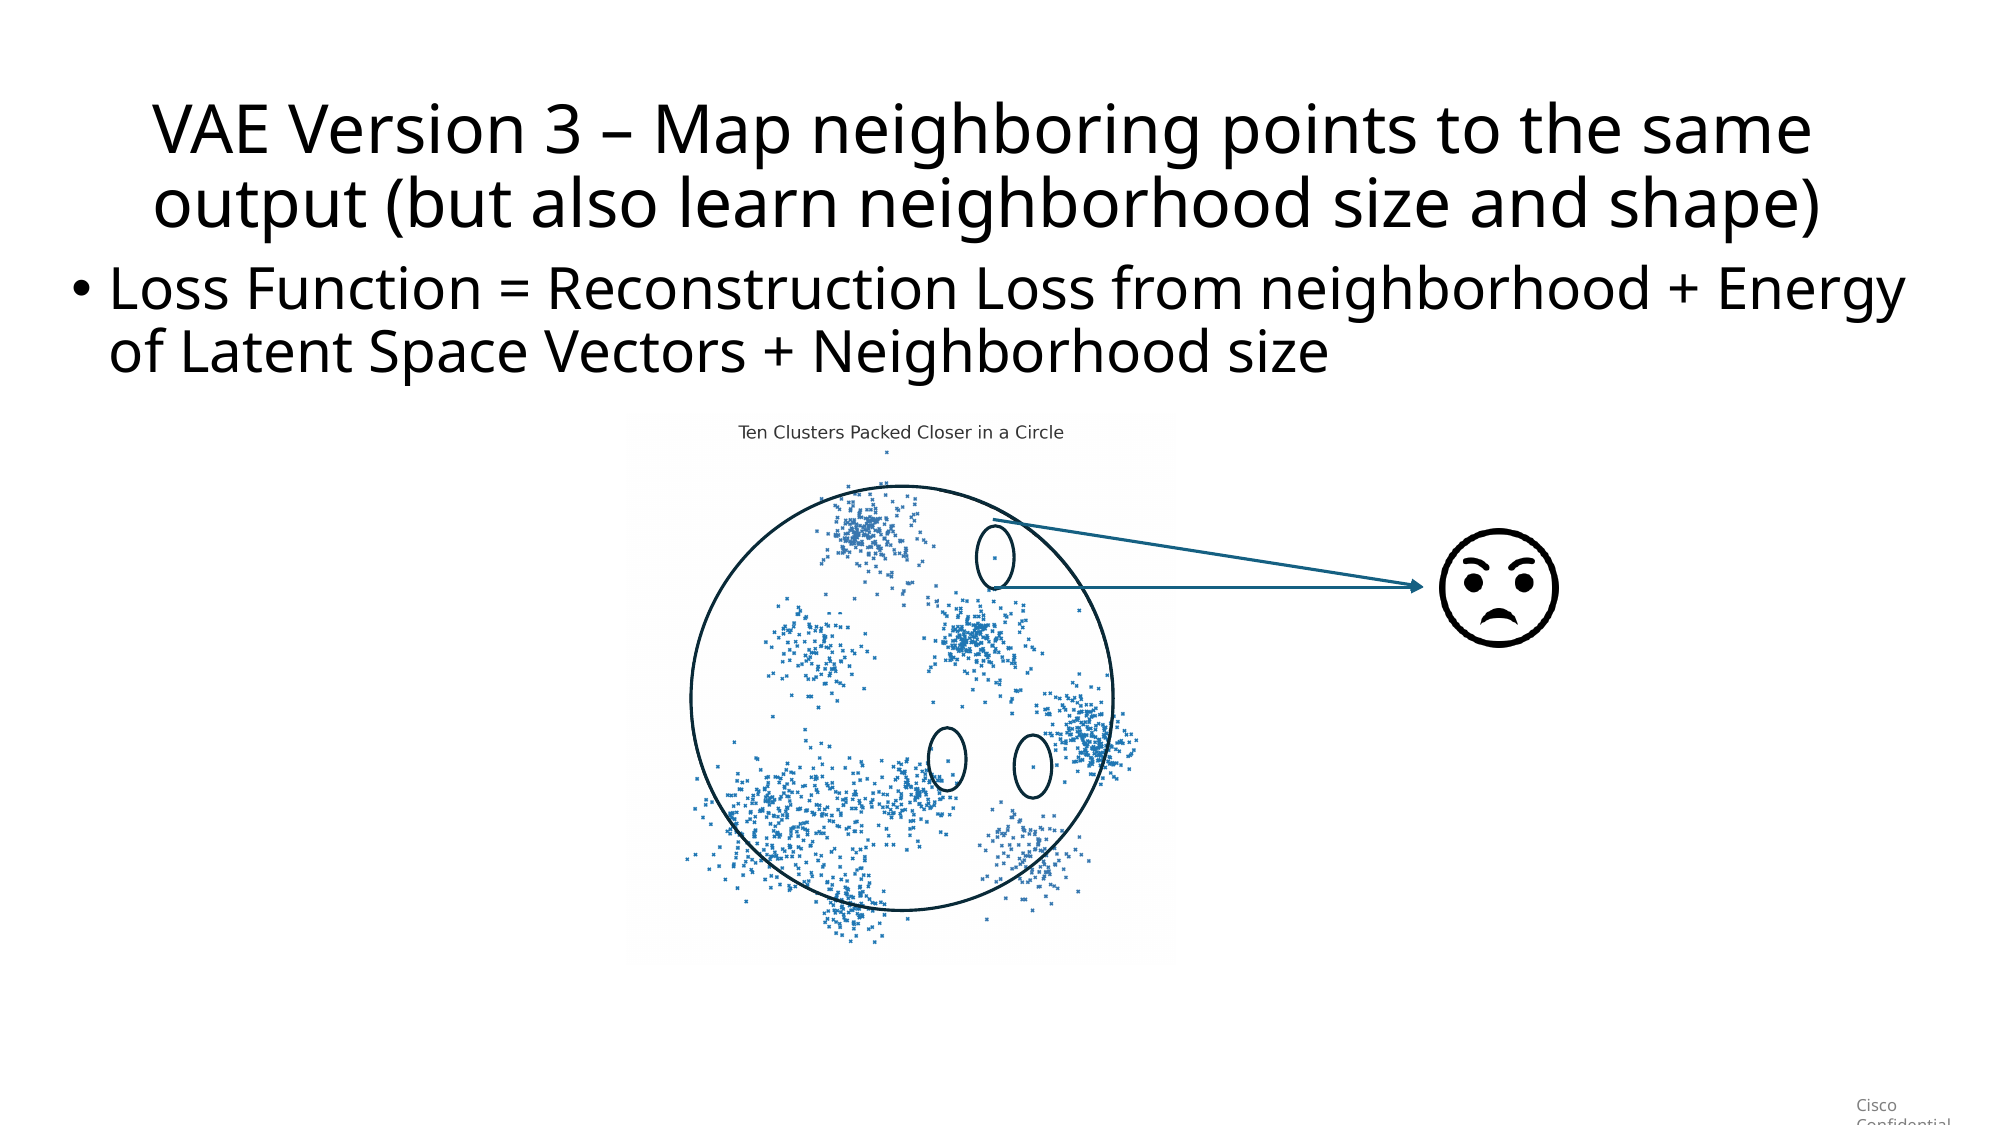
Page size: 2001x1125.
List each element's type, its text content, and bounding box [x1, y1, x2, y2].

title VAE Version 3 – Map neighboring points to the same output (but also learn neighborhood size and shape) [137, 59, 1863, 251]
list Loss Function = Reconstruction Loss from neighborhood + Energy of Latent Space Vectors + Neighborhood size [56, 251, 1951, 1045]
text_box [626, 413, 1177, 965]
picture [1422, 511, 1574, 663]
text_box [992, 518, 1422, 588]
